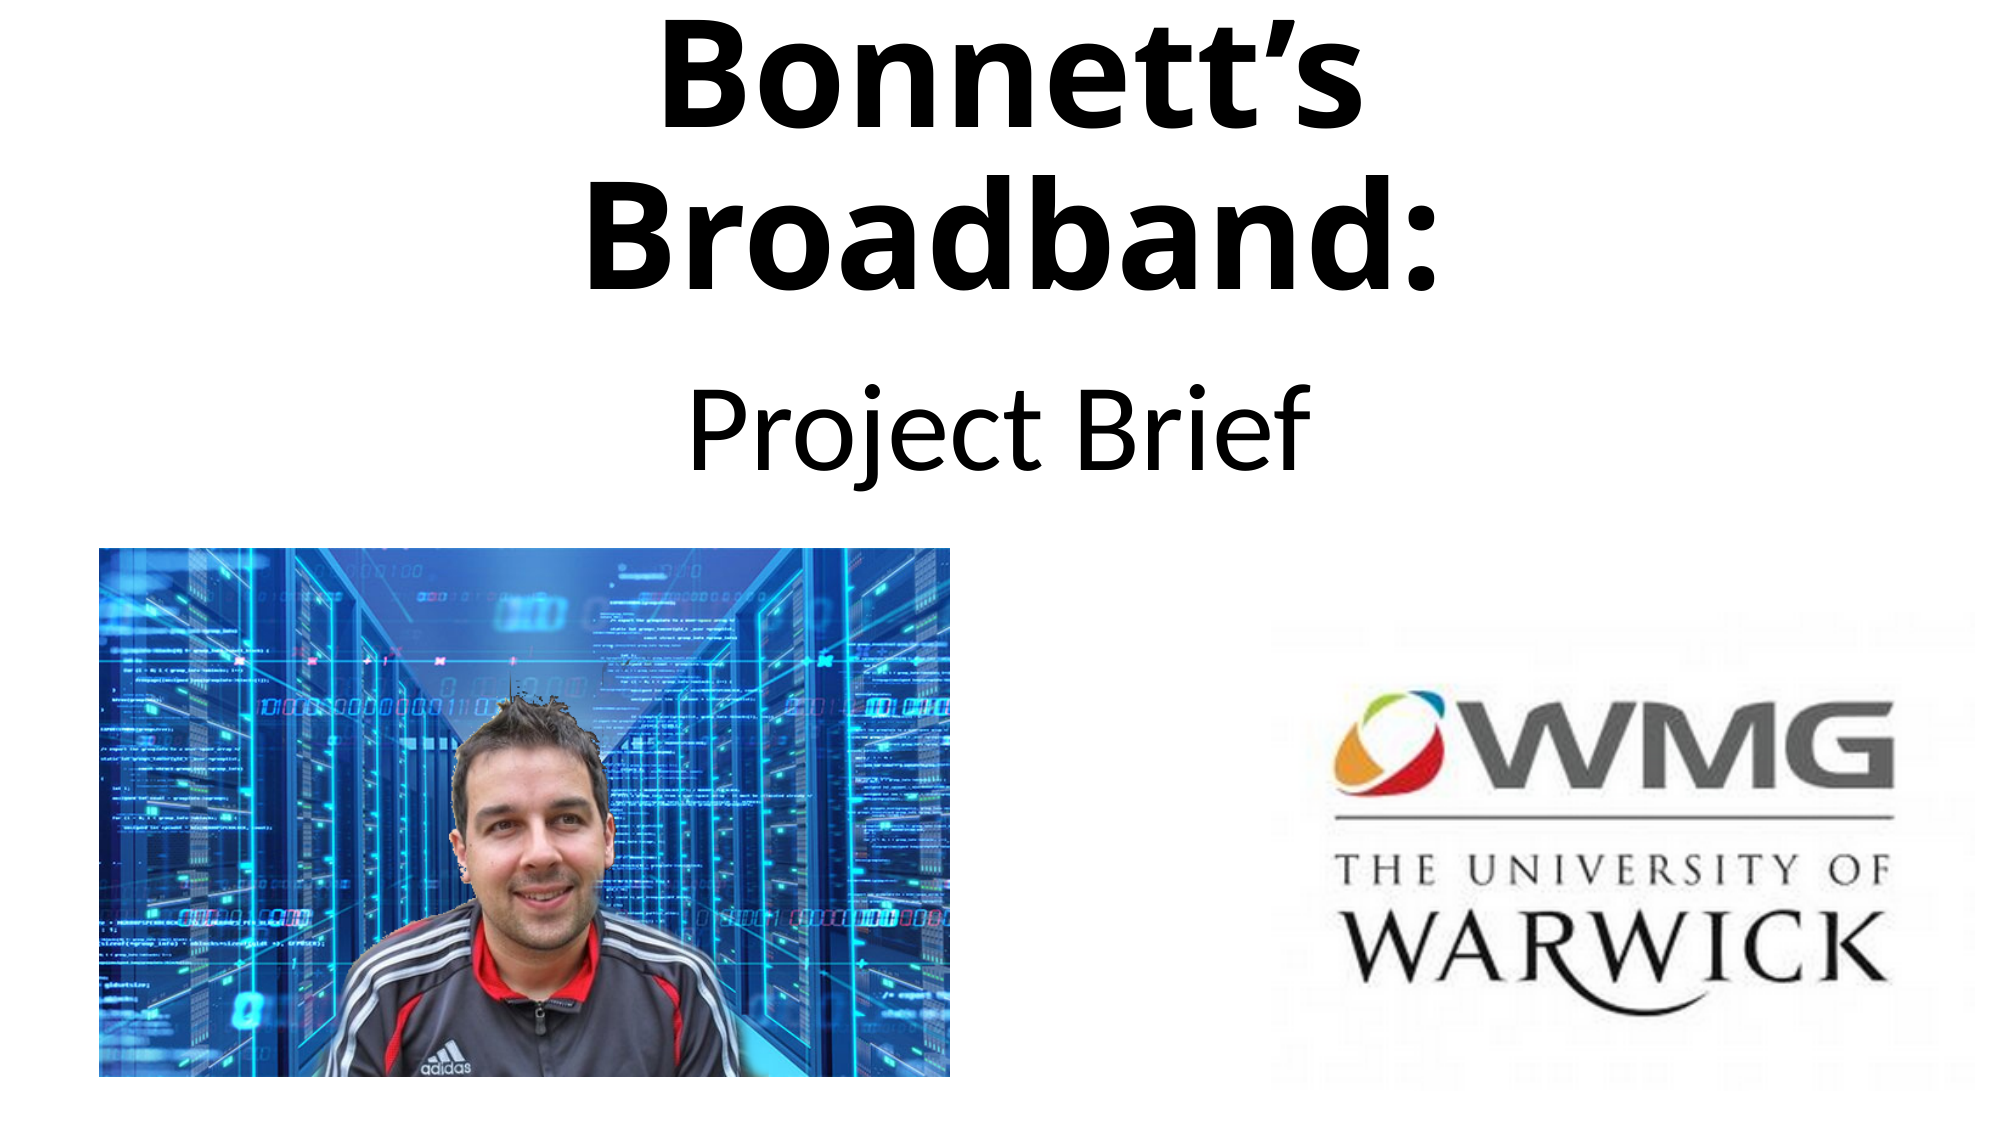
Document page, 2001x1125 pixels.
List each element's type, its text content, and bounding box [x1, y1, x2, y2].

subtitle Project Brief [249, 354, 1749, 681]
title Bonnett’s Broadband: [249, 58, 1772, 330]
picture [1271, 612, 1975, 1091]
picture [99, 548, 950, 1077]
